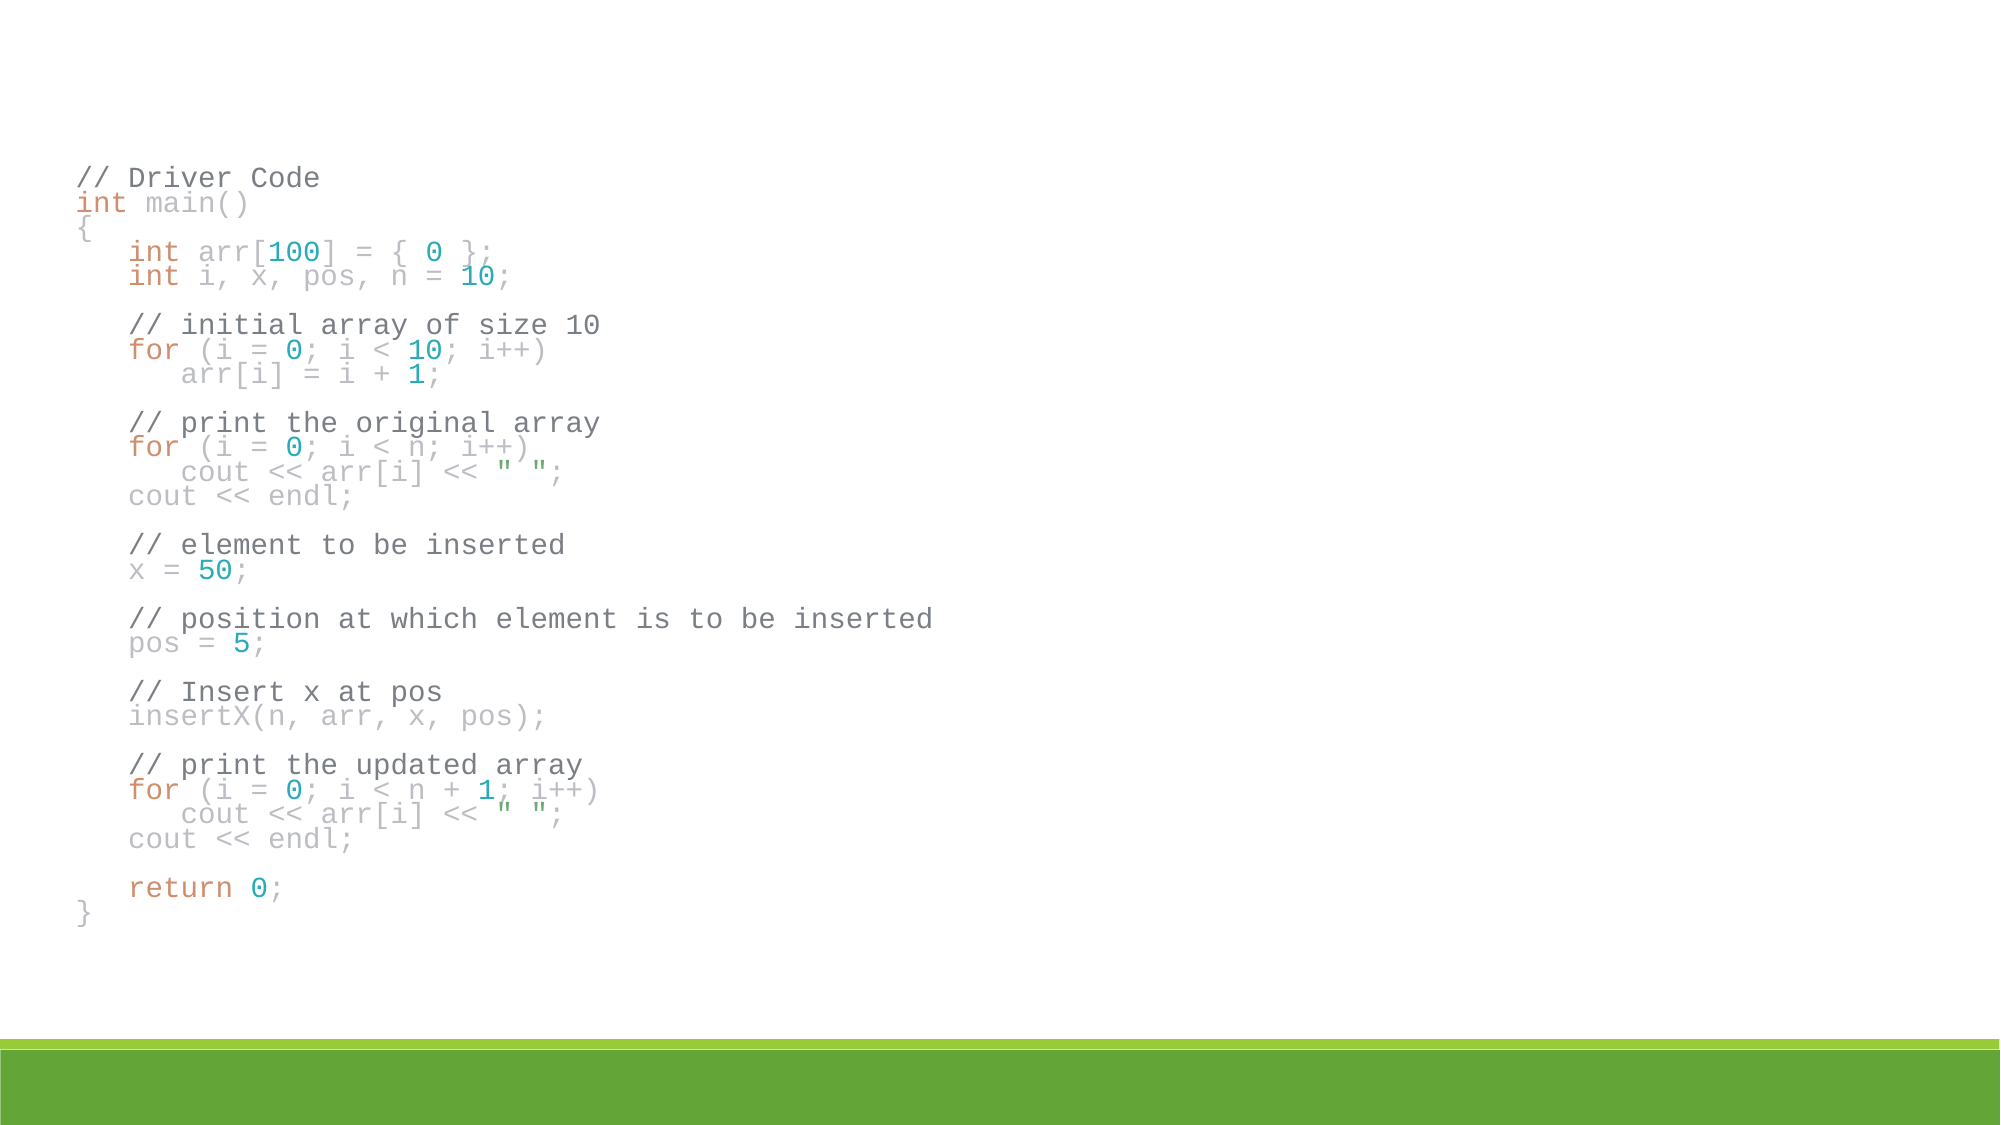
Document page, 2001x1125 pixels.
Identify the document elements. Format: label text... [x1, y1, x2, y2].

text_box // Driver Code int main() { int arr[100] = { 0 }; int i, x, pos, n = 10; // initial array of size 10 for (i = 0; i < 10; i++) arr[i] = i + 1; // print the original array for (i = 0; i < n; i++) cout << arr[i] << " "; cout << endl; // element to be inserted x = 50; // position at which element is to be inserted pos = 5; // Insert x at pos insertX(n, arr, x, pos); // print the updated array for (i = 0; i < n + 1; i++) cout << arr[i] << " "; cout << endl; return 0; } [60, 94, 1940, 977]
